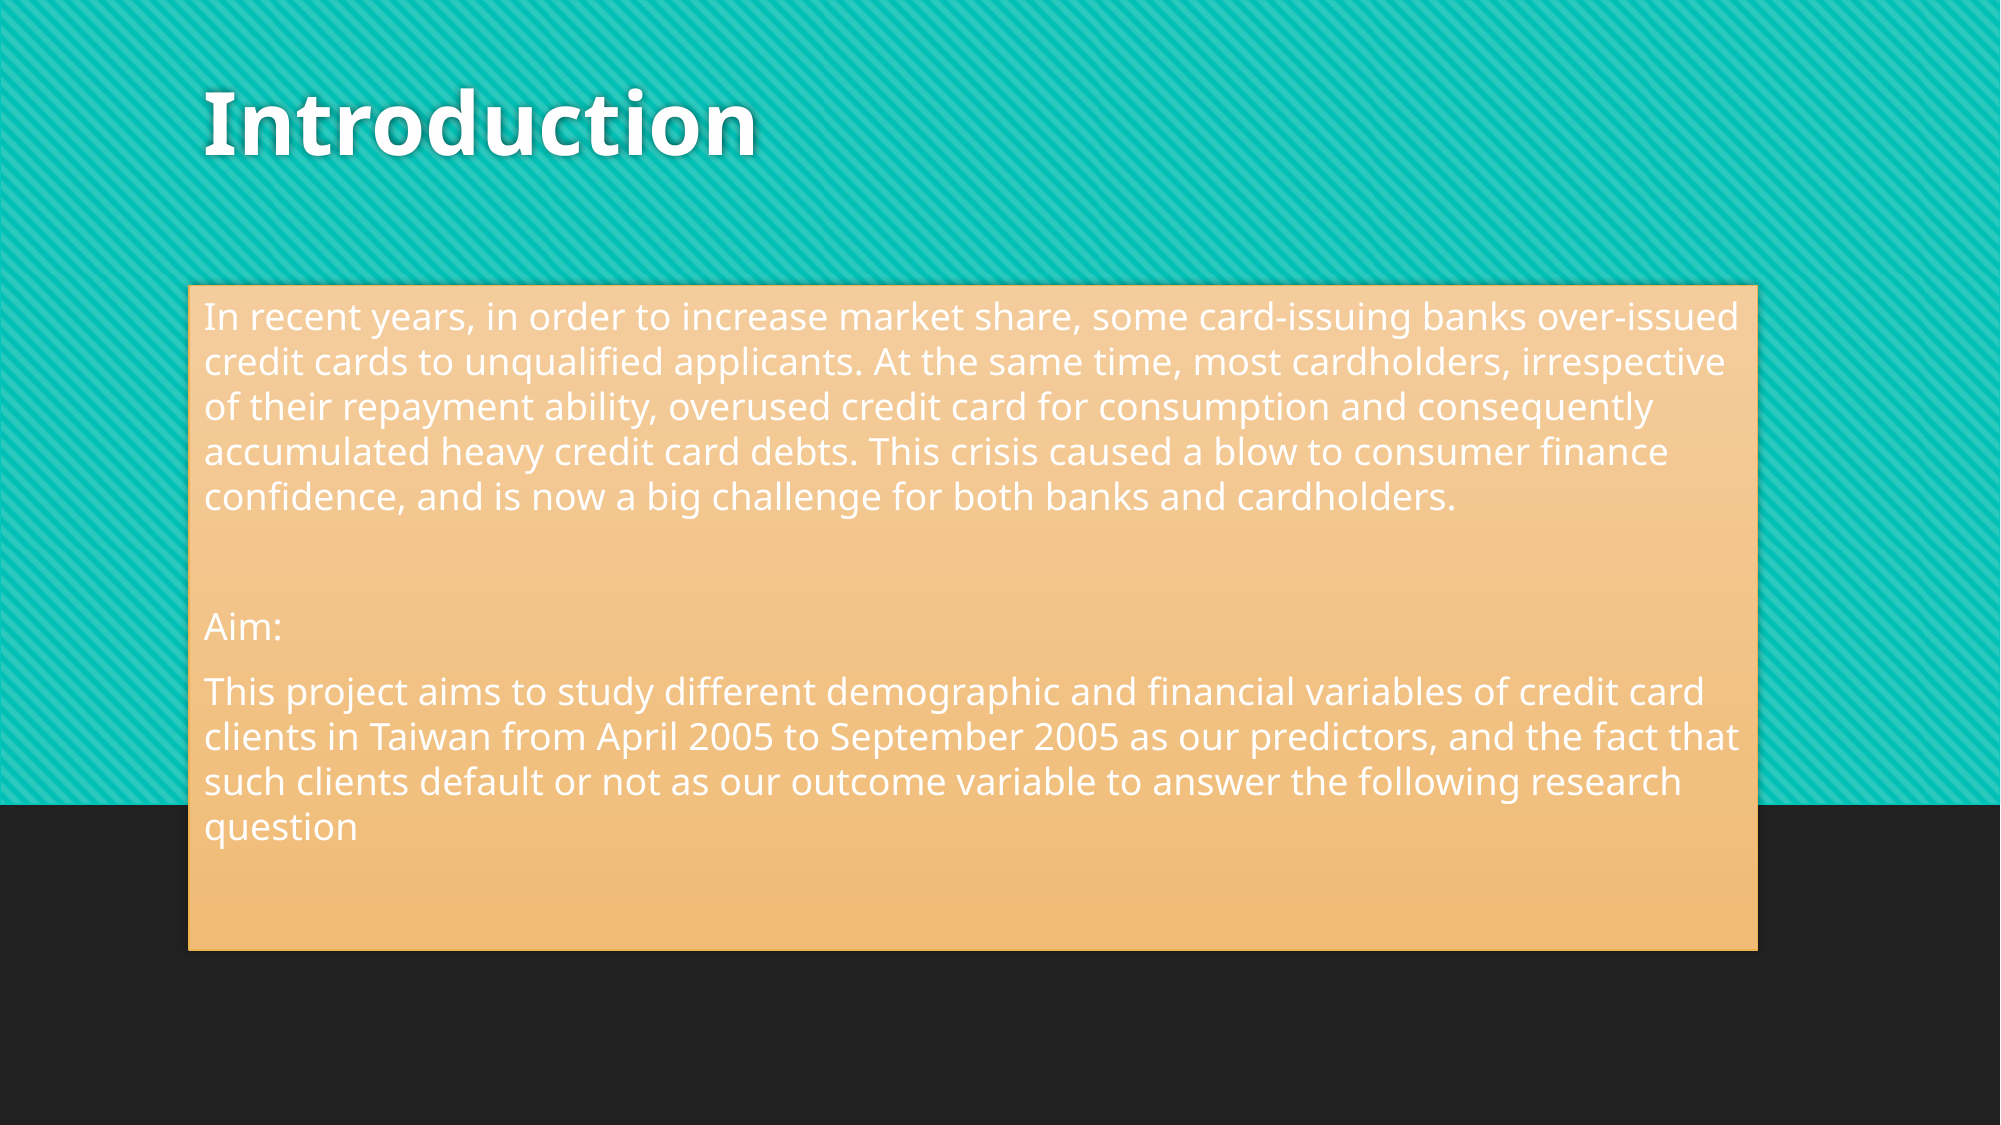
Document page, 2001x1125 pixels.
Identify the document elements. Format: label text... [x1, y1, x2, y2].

title Introduction [188, 57, 1689, 280]
subtitle In recent years, in order to increase market share, some card-issuing banks over-issued credit cards to unqualified applicants. At the same time, most cardholders, irrespective of their repayment ability, overused credit card for consumption and consequently accumulated heavy credit card debts. This crisis caused a blow to consumer finance confidence, and is now a big challenge for both banks and cardholders. Aim: This project aims to study different demographic and financial variables of credit card clients in Taiwan from April 2005 to September 2005 as our predictors, and the fact that such clients default or not as our outcome variable to answer the following research question [188, 285, 1758, 951]
